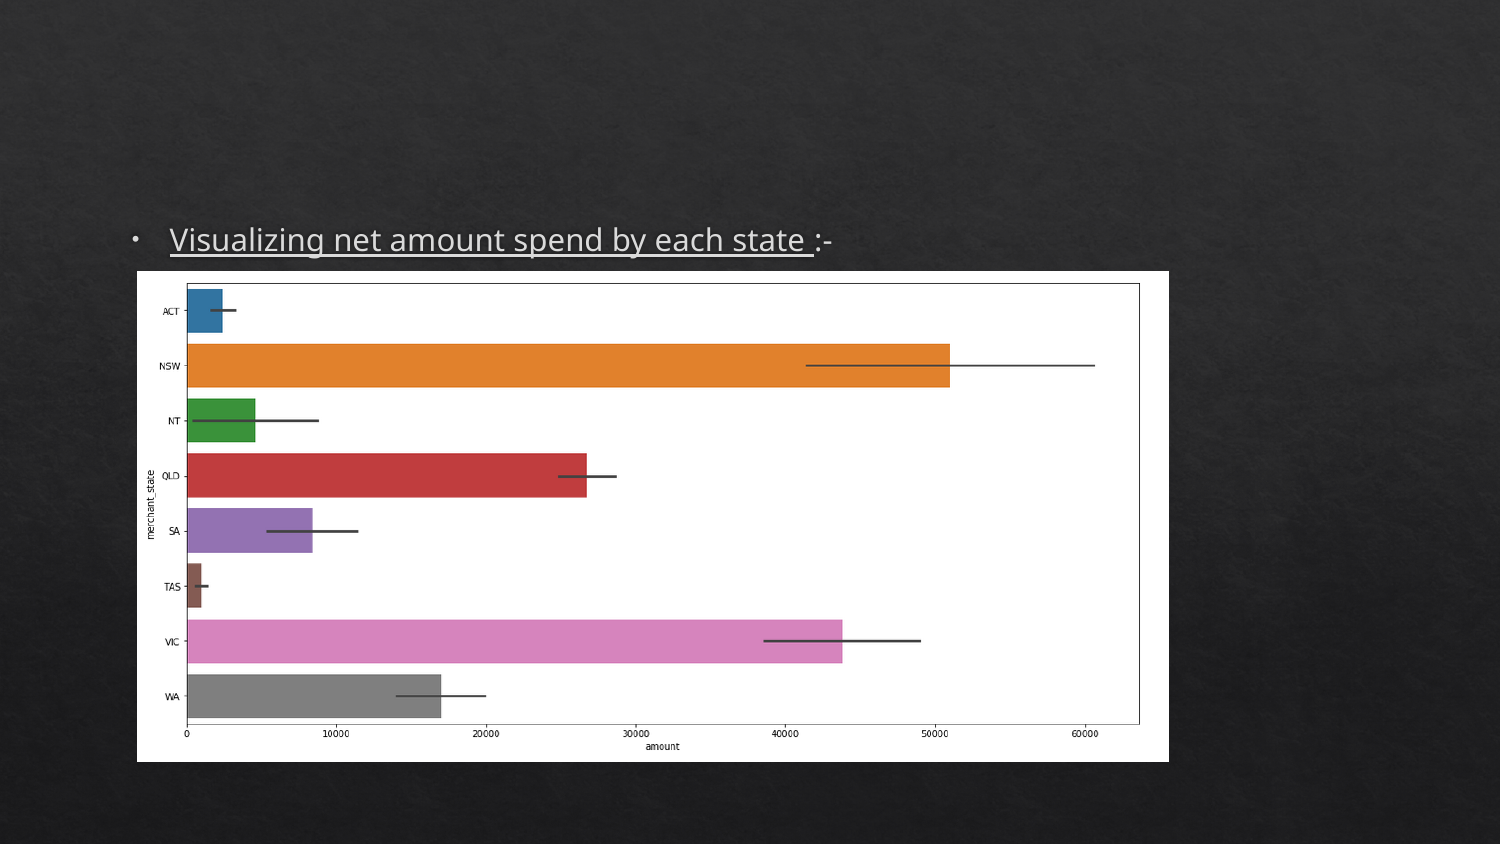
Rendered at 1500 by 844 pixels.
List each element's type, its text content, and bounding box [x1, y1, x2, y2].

picture [137, 271, 1169, 762]
list Visualizing net amount spend by each state :- [112, 213, 1387, 713]
